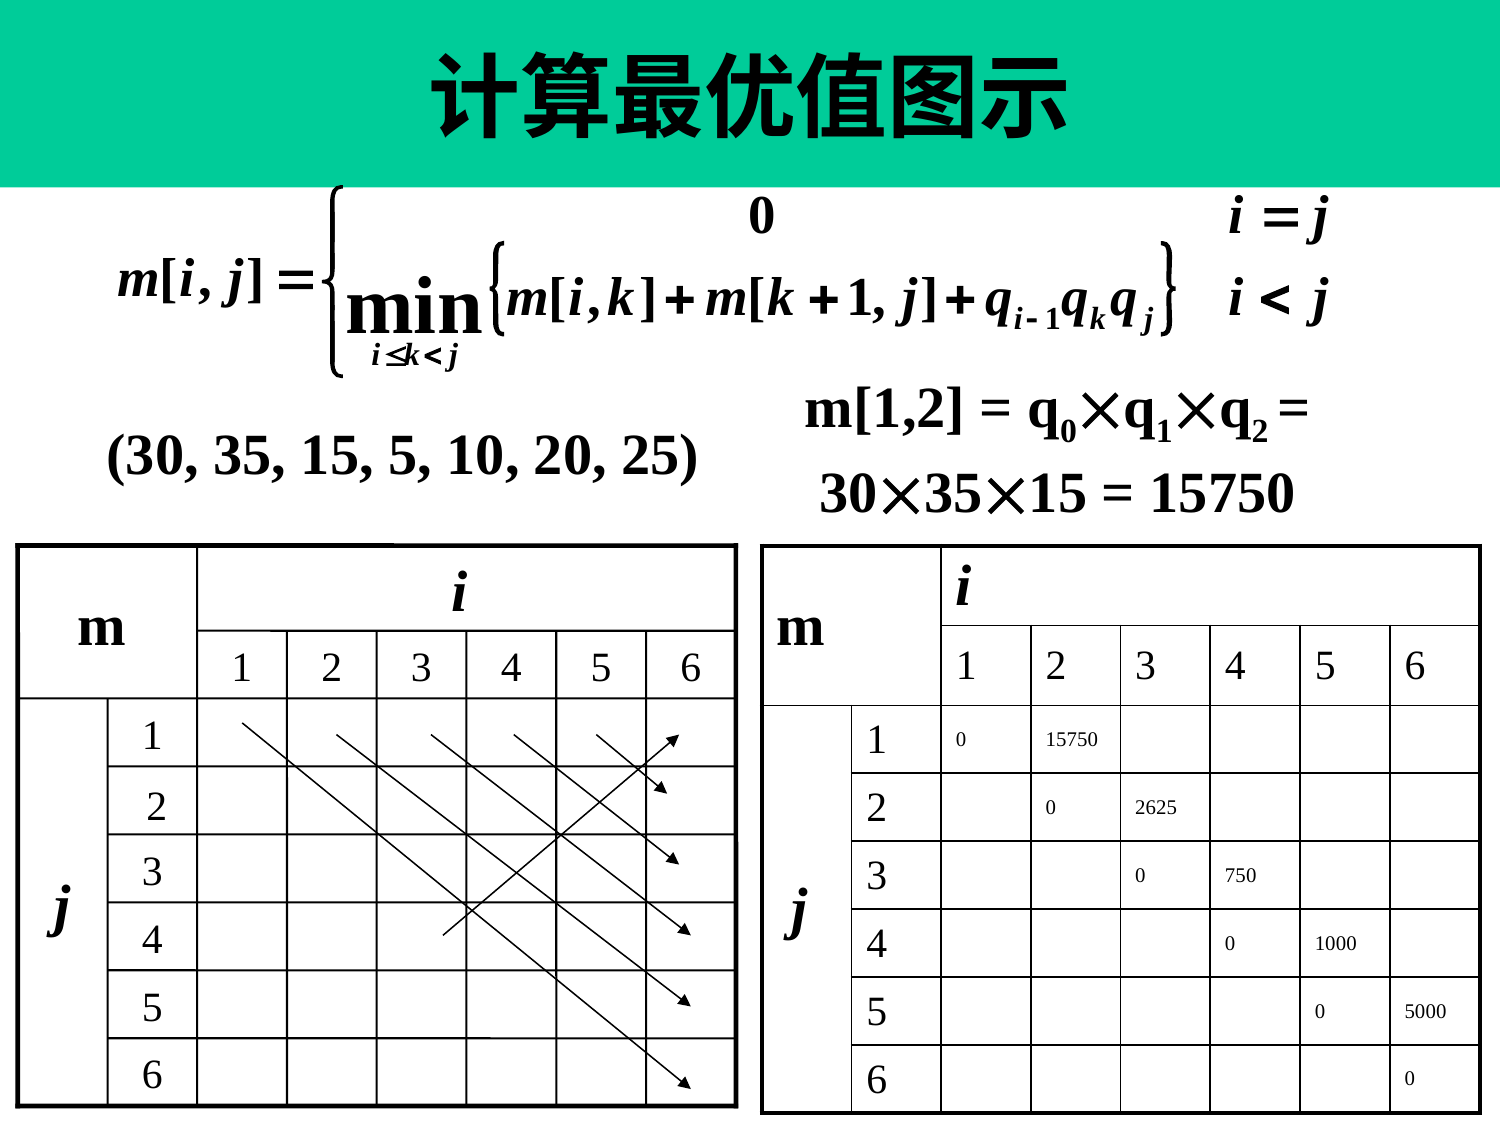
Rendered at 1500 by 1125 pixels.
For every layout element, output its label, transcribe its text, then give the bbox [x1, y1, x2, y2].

table_cell [1211, 774, 1299, 840]
table_cell [1301, 842, 1389, 908]
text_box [17, 545, 737, 1107]
table_cell [1301, 774, 1389, 840]
table_cell [1211, 978, 1299, 1044]
title 计算最优值图示 [0, 0, 1500, 188]
table_cell [1391, 774, 1478, 840]
table_cell j [764, 706, 851, 1111]
table_cell 3 [852, 842, 940, 908]
table_cell [1391, 842, 1478, 908]
table_cell [942, 910, 1030, 976]
table_cell [1032, 842, 1120, 908]
table_cell 3 [1121, 626, 1209, 705]
table_cell 750 [1211, 842, 1299, 908]
table_cell 6 [1391, 626, 1478, 705]
table_cell [942, 774, 1030, 840]
table_cell 2625 [1121, 774, 1209, 840]
table_cell 0 [942, 706, 1030, 772]
table_cell [1032, 1046, 1120, 1111]
table_cell [1301, 1046, 1389, 1111]
table_cell [1391, 910, 1478, 976]
table_cell 0 [1211, 910, 1299, 976]
table_cell 0 [1391, 1046, 1478, 1111]
table_cell 2 [852, 774, 940, 840]
table_cell [942, 1046, 1030, 1111]
table_cell [1391, 706, 1478, 772]
table_cell 1 [942, 626, 1030, 705]
table_cell 15750 [1032, 706, 1120, 772]
table_header i [942, 548, 1478, 625]
table_cell 2 [1032, 626, 1120, 705]
table_cell 0 [1121, 842, 1209, 908]
table_cell [1121, 706, 1209, 772]
text_box (30, 35, 15, 5, 10, 20, 25) [91, 409, 730, 495]
table_cell 5000 [1391, 978, 1478, 1044]
table_cell 4 [1211, 626, 1299, 705]
table_cell 1 [852, 706, 940, 772]
table_cell [1032, 910, 1120, 976]
table_cell 4 [852, 910, 940, 976]
table_cell 5 [1301, 626, 1389, 705]
table_cell 0 [1032, 774, 1120, 840]
table_cell [1211, 1046, 1299, 1111]
table_cell 6 [852, 1046, 940, 1111]
table_cell [1121, 978, 1209, 1044]
table_header m [764, 548, 940, 705]
table_cell [1211, 706, 1299, 772]
table_cell [1301, 706, 1389, 772]
table_cell 1000 [1301, 910, 1389, 976]
table_cell [1121, 1046, 1209, 1111]
table_cell 0 [1301, 978, 1389, 1044]
text_box m[1,2] = q0q1q2 = 303515 = 15750 [790, 394, 1340, 532]
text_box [109, 172, 1341, 388]
table_cell [1032, 978, 1120, 1044]
table_cell [1121, 910, 1209, 976]
table_cell [942, 978, 1030, 1044]
table_cell [942, 842, 1030, 908]
table_cell 5 [852, 978, 940, 1044]
